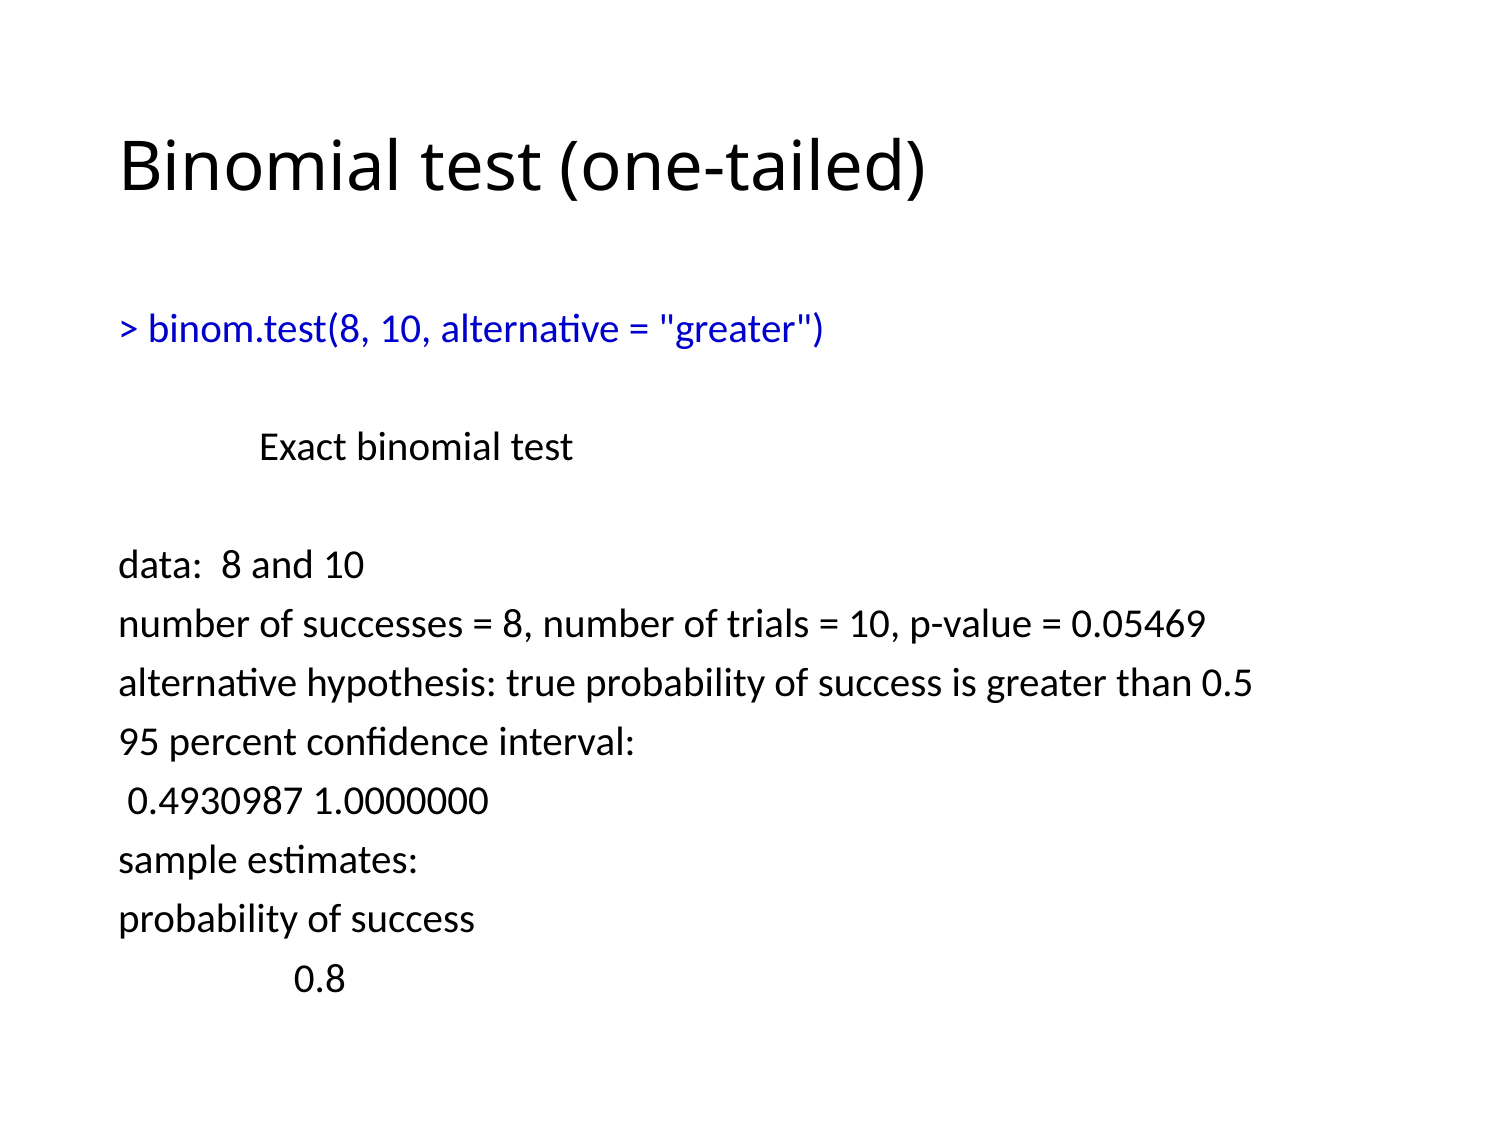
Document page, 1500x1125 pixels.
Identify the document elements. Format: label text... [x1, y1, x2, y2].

title Binomial test (one-tailed) [103, 59, 1397, 278]
list > binom.test(8, 10, alternative = "greater") Exact binomial test data: 8 and 10 number of successes = 8, number of trials = 10, p-value = 0.05469 alternative hypothesis: true probability of success is greater than 0.5 95 percent confidence interval: 0.4930987 1.0000000 sample estimates: probability of success 0.8 [103, 299, 1397, 1014]
